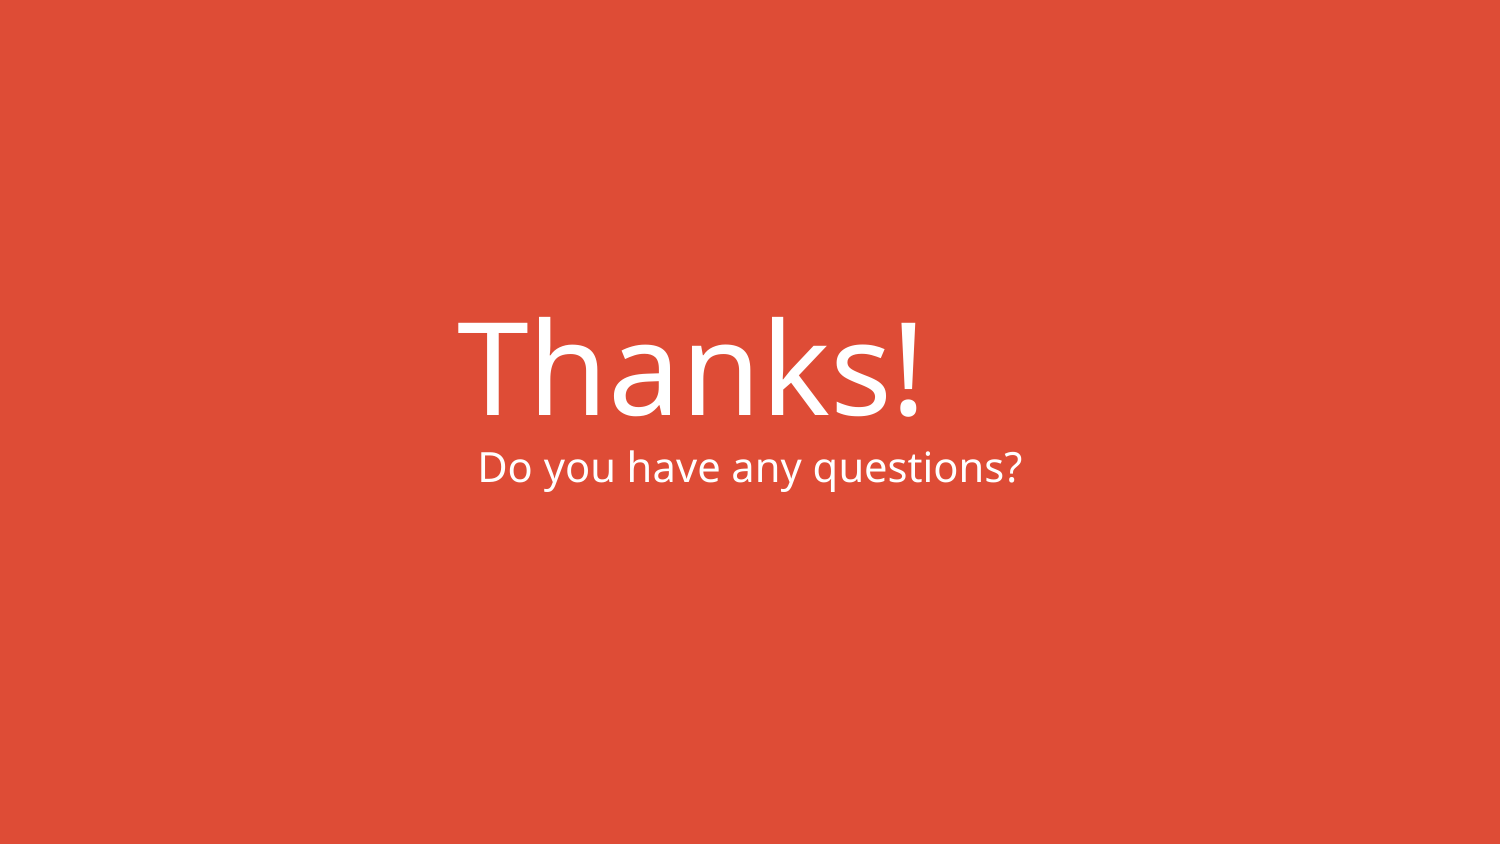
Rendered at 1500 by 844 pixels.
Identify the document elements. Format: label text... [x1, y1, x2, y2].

text_box Do you have any questions? [435, 426, 1065, 557]
text_box Thanks! [442, 271, 1058, 426]
